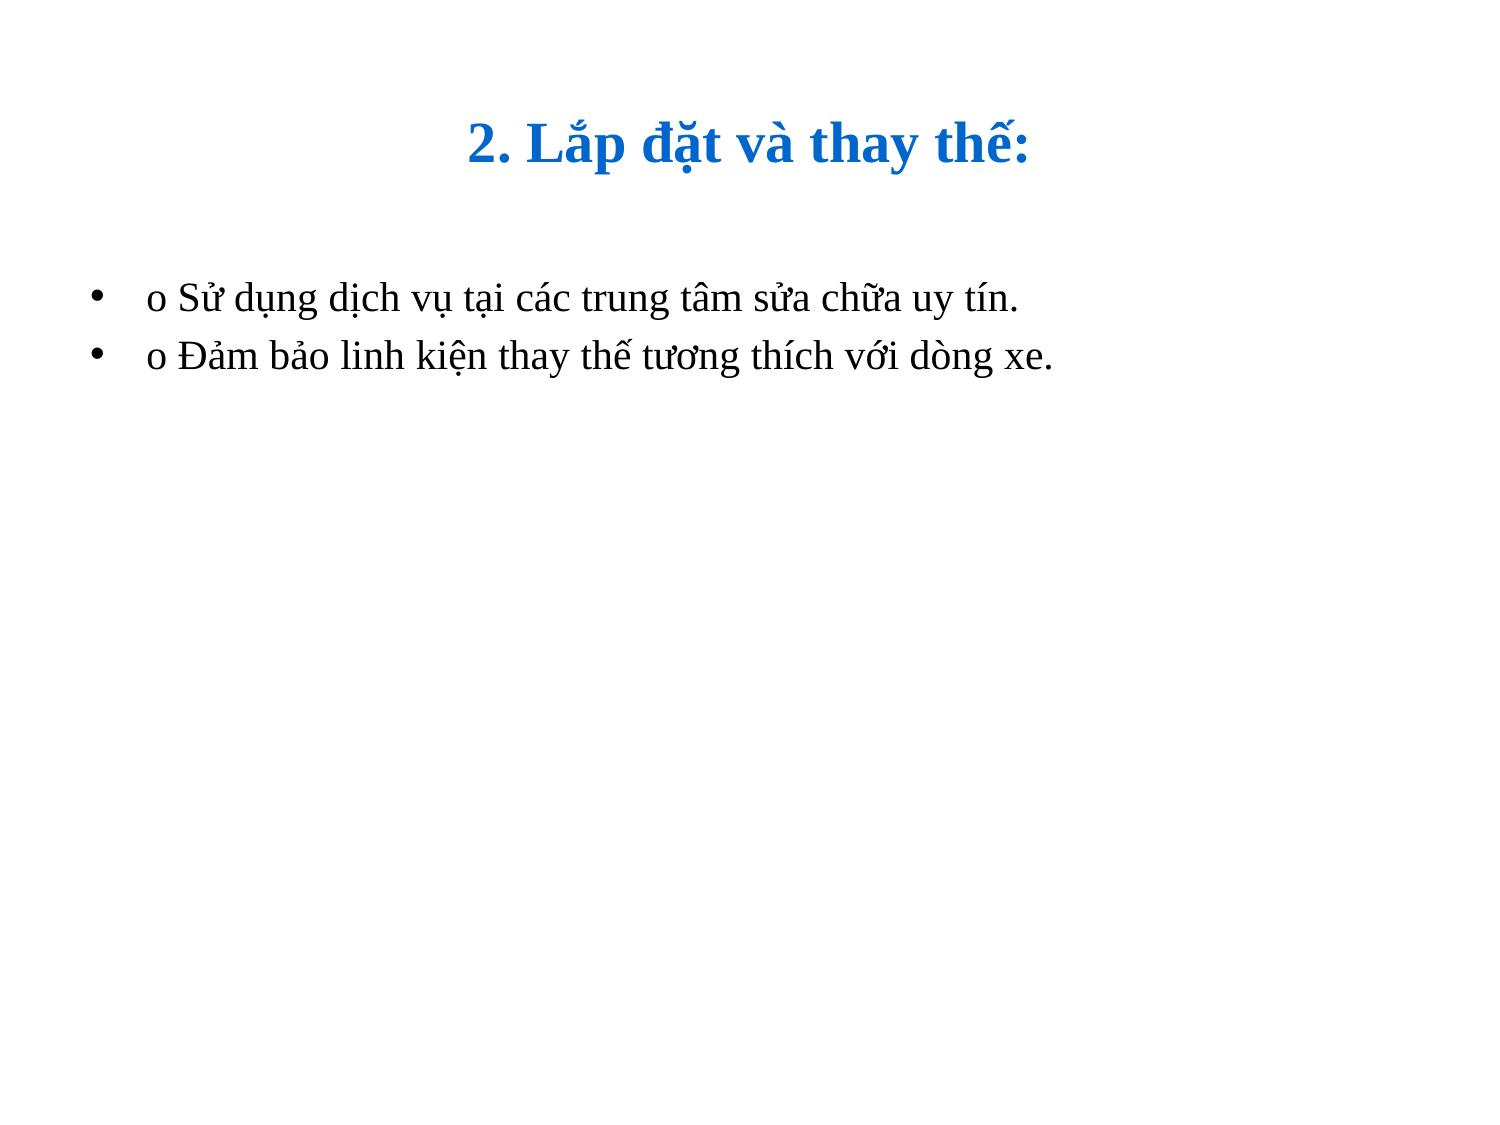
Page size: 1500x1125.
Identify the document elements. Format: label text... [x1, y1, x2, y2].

title 2. Lắp đặt và thay thế: [75, 45, 1425, 233]
list o Sử dụng dịch vụ tại các trung tâm sửa chữa uy tín. o Đảm bảo linh kiện thay thế tương thích với dòng xe. [75, 262, 1425, 1005]
